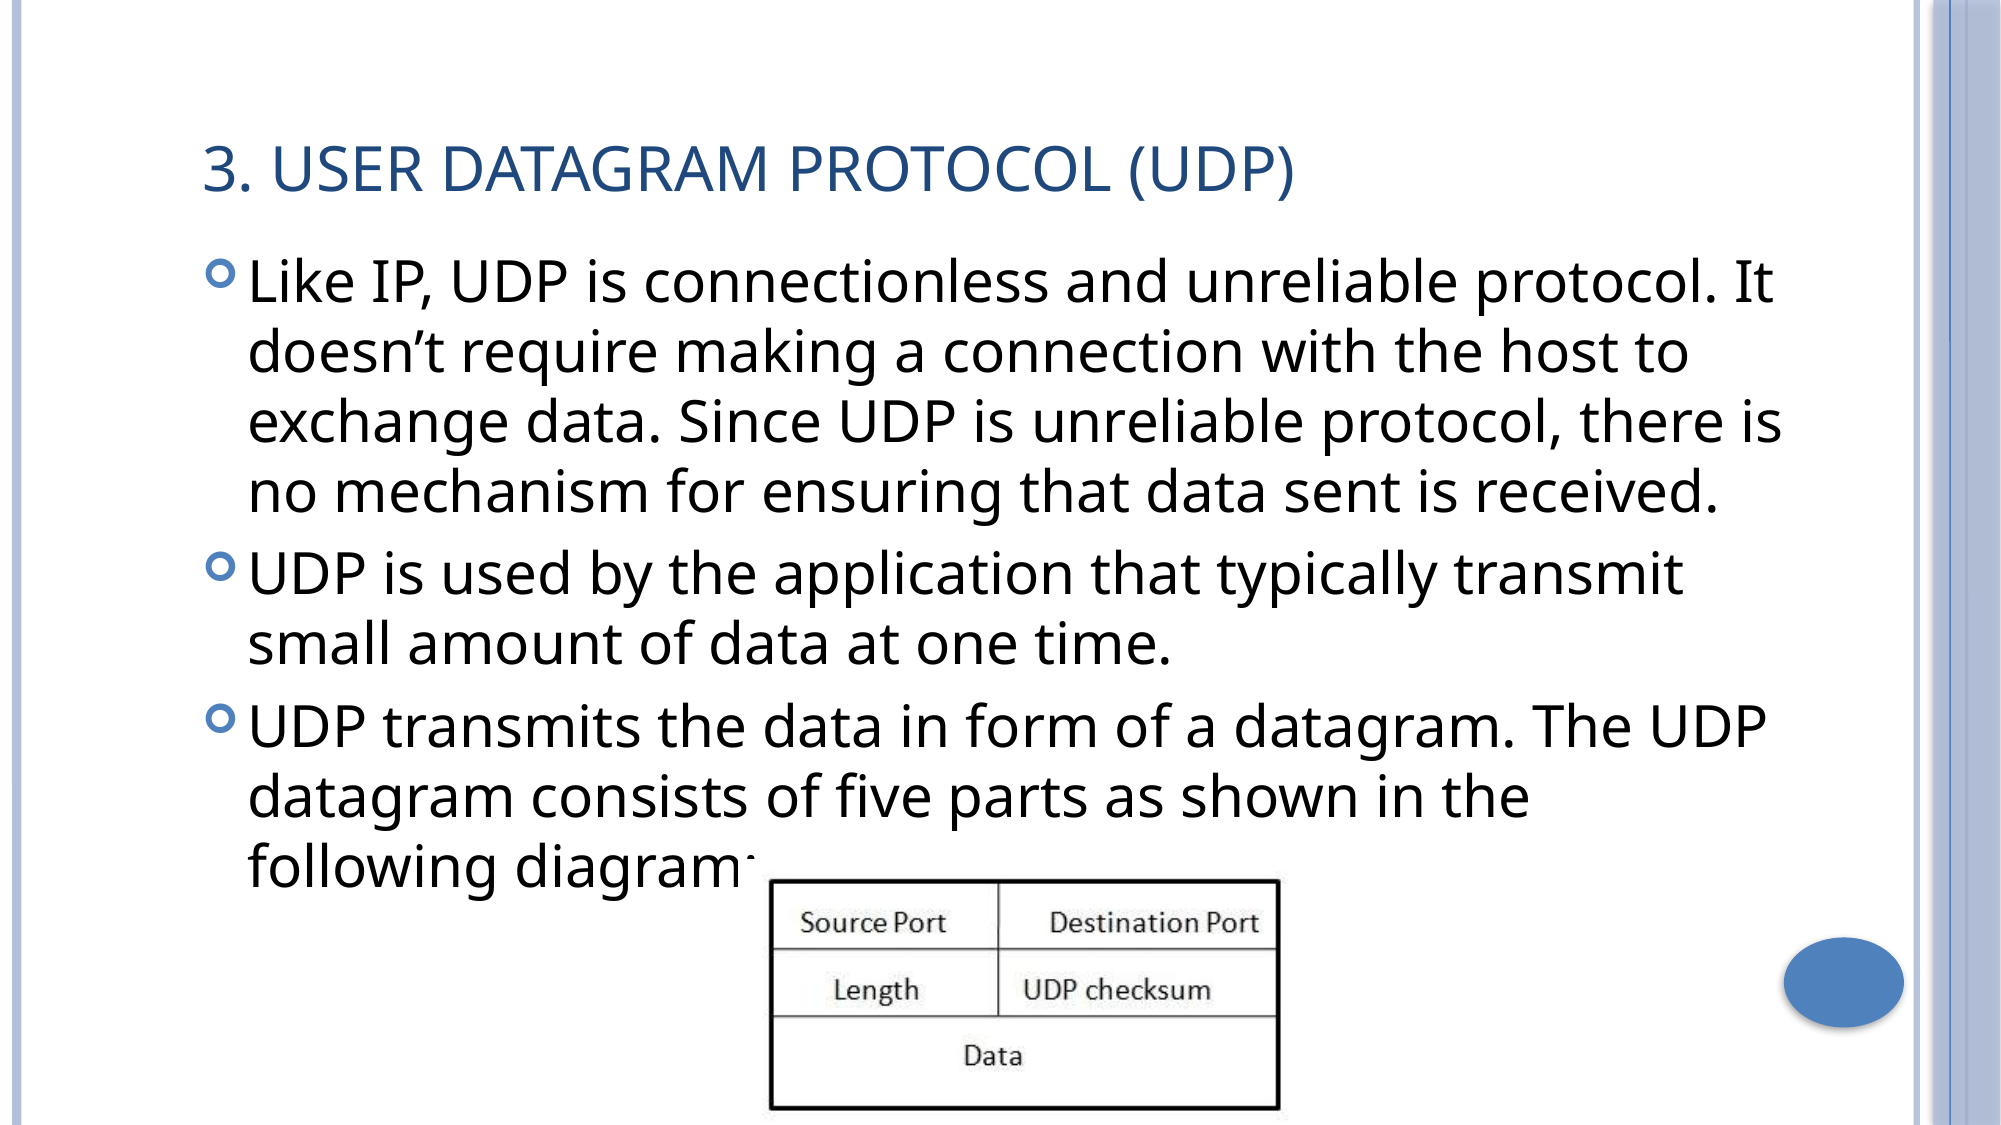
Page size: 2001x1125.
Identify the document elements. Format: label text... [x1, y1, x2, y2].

picture [737, 858, 1310, 1125]
title 3. User Datagram Protocol (UDP) [187, 99, 1808, 212]
list Like IP, UDP is connectionless and unreliable protocol. It doesn’t require making a connection with the host to exchange data. Since UDP is unreliable protocol, there is no mechanism for ensuring that data sent is received. UDP is used by the application that typically transmit small amount of data at one time. UDP transmits the data in form of a datagram. The UDP datagram consists of five parts as shown in the following diagram: [187, 236, 1808, 1000]
